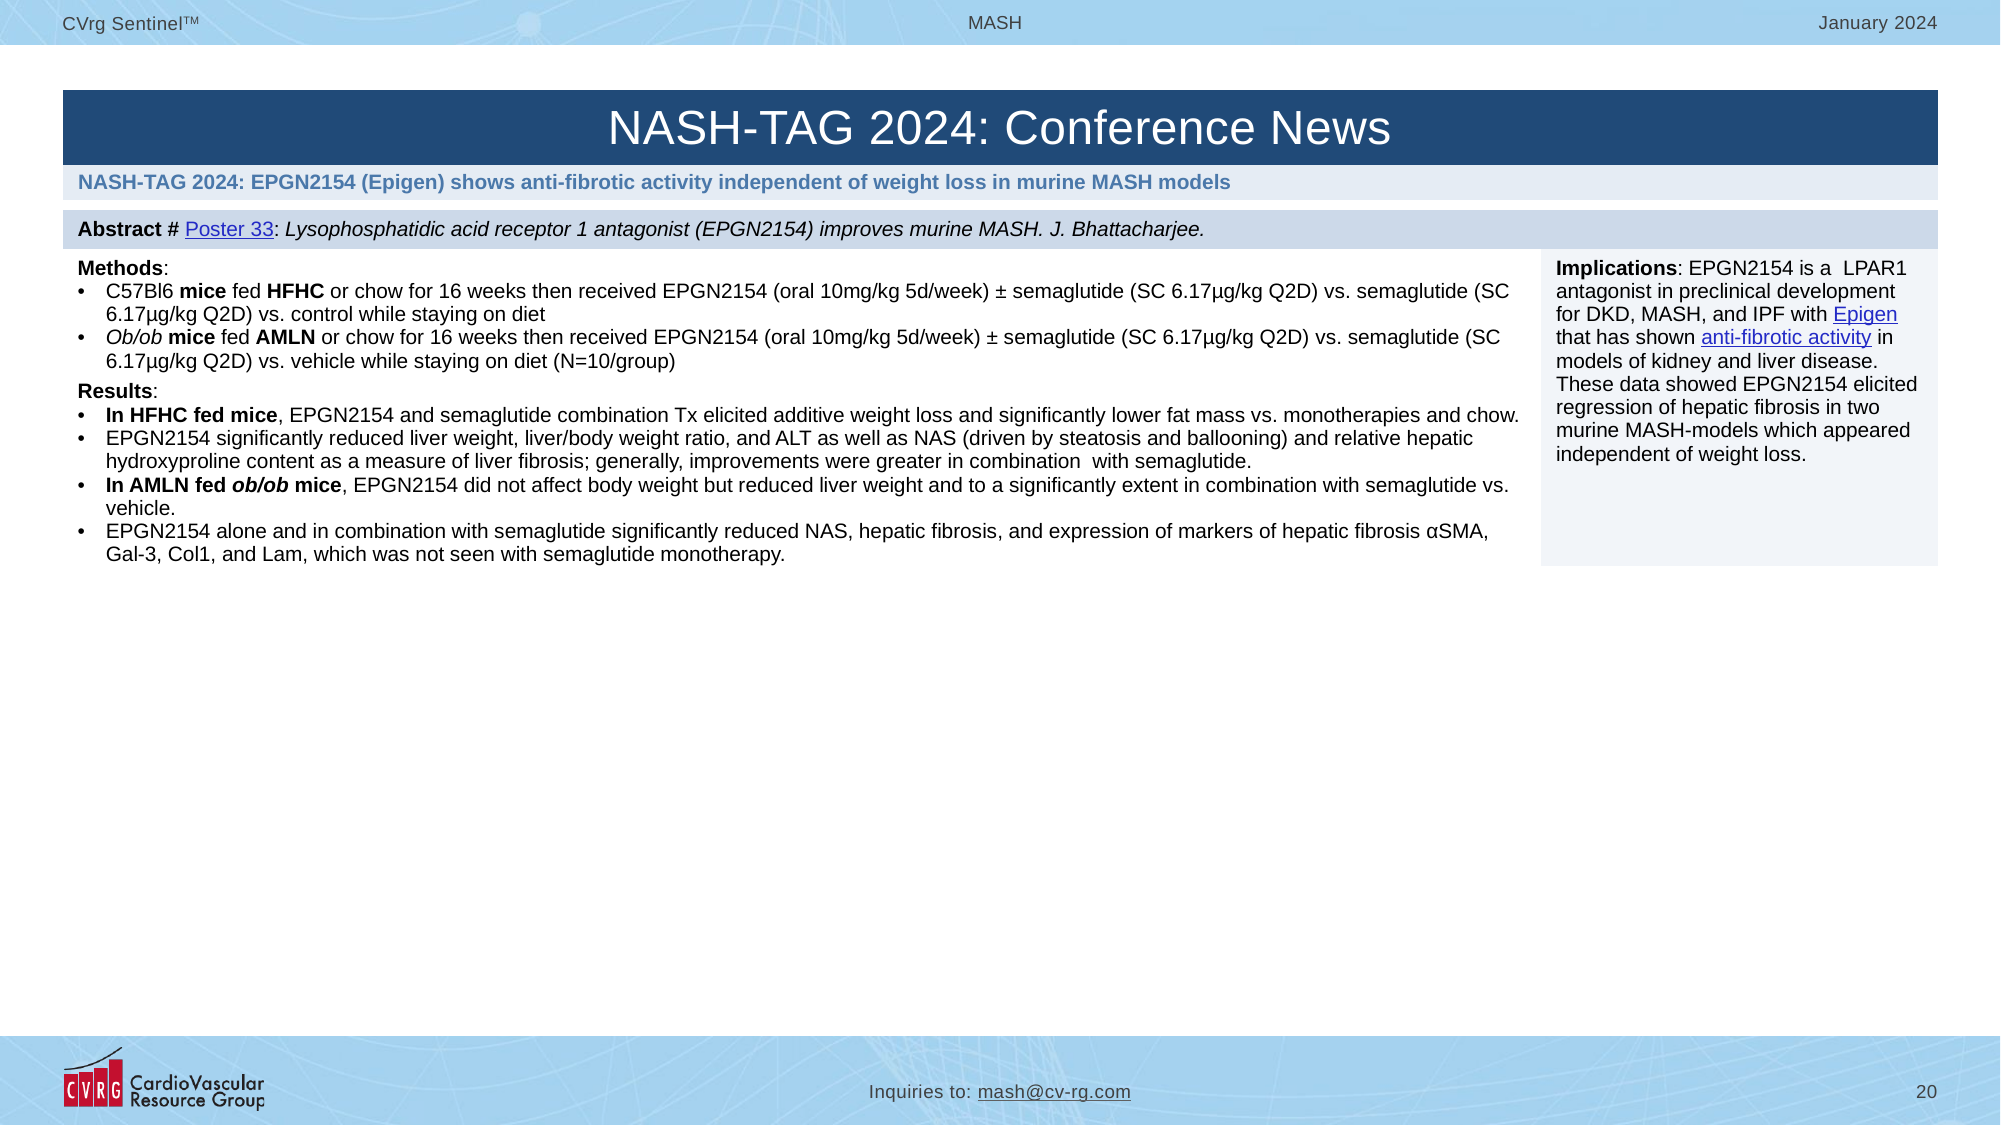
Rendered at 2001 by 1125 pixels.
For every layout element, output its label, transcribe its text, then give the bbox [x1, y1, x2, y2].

table_cell Results: In HFHC fed mice, EPGN2154 and semaglutide combination Tx elicited additive weight loss and significantly lower fat mass vs. monotherapies and chow. EPGN2154 significantly reduced liver weight, liver/body weight ratio, and ALT as well as NAS (driven by steatosis and ballooning) and relative hepatic hydroxyproline content as a measure of liver fibrosis; generally, improvements were greater in combination with semaglutide. In AMLN fed ob/ob mice, EPGN2154 did not affect body weight but reduced liver weight and to a significantly extent in combination with semaglutide vs. vehicle. EPGN2154 alone and in combination with semaglutide significantly reduced NAS, hepatic fibrosis, and expression of markers of hepatic fibrosis αSMA, Gal-3, Col1, and Lam, which was not seen with semaglutide monotherapy. [63, 380, 1541, 566]
table_header Abstract # Poster 33: Lysophosphatidic acid receptor 1 antagonist (EPGN2154) improves murine MASH. J. Bhattacharjee. [63, 210, 1938, 249]
table_cell NASH-TAG 2024: EPGN2154 (Epigen) shows anti-fibrotic activity independent of weight loss in murine MASH models [63, 165, 1938, 200]
table_cell Implications: EPGN2154 is a LPAR1 antagonist in preclinical development for DKD, MASH, and IPF with Epigen that has shown anti-fibrotic activity in models of kidney and liver disease. These data showed EPGN2154 elicited regression of hepatic fibrosis in two murine MASH-models which appeared independent of weight loss. [1541, 249, 1938, 566]
table_header NASH-TAG 2024: Conference News [63, 90, 1938, 165]
table_cell Methods: C57Bl6 mice fed HFHC or chow for 16 weeks then received EPGN2154 (oral 10mg/kg 5d/week) ± semaglutide (SC 6.17µg/kg Q2D) vs. semaglutide (SC 6.17µg/kg Q2D) vs. control while staying on diet Ob/ob mice fed AMLN or chow for 16 weeks then received EPGN2154 (oral 10mg/kg 5d/week) ± semaglutide (SC 6.17µg/kg Q2D) vs. semaglutide (SC 6.17µg/kg Q2D) vs. vehicle while staying on diet (N=10/group) [63, 249, 1541, 380]
